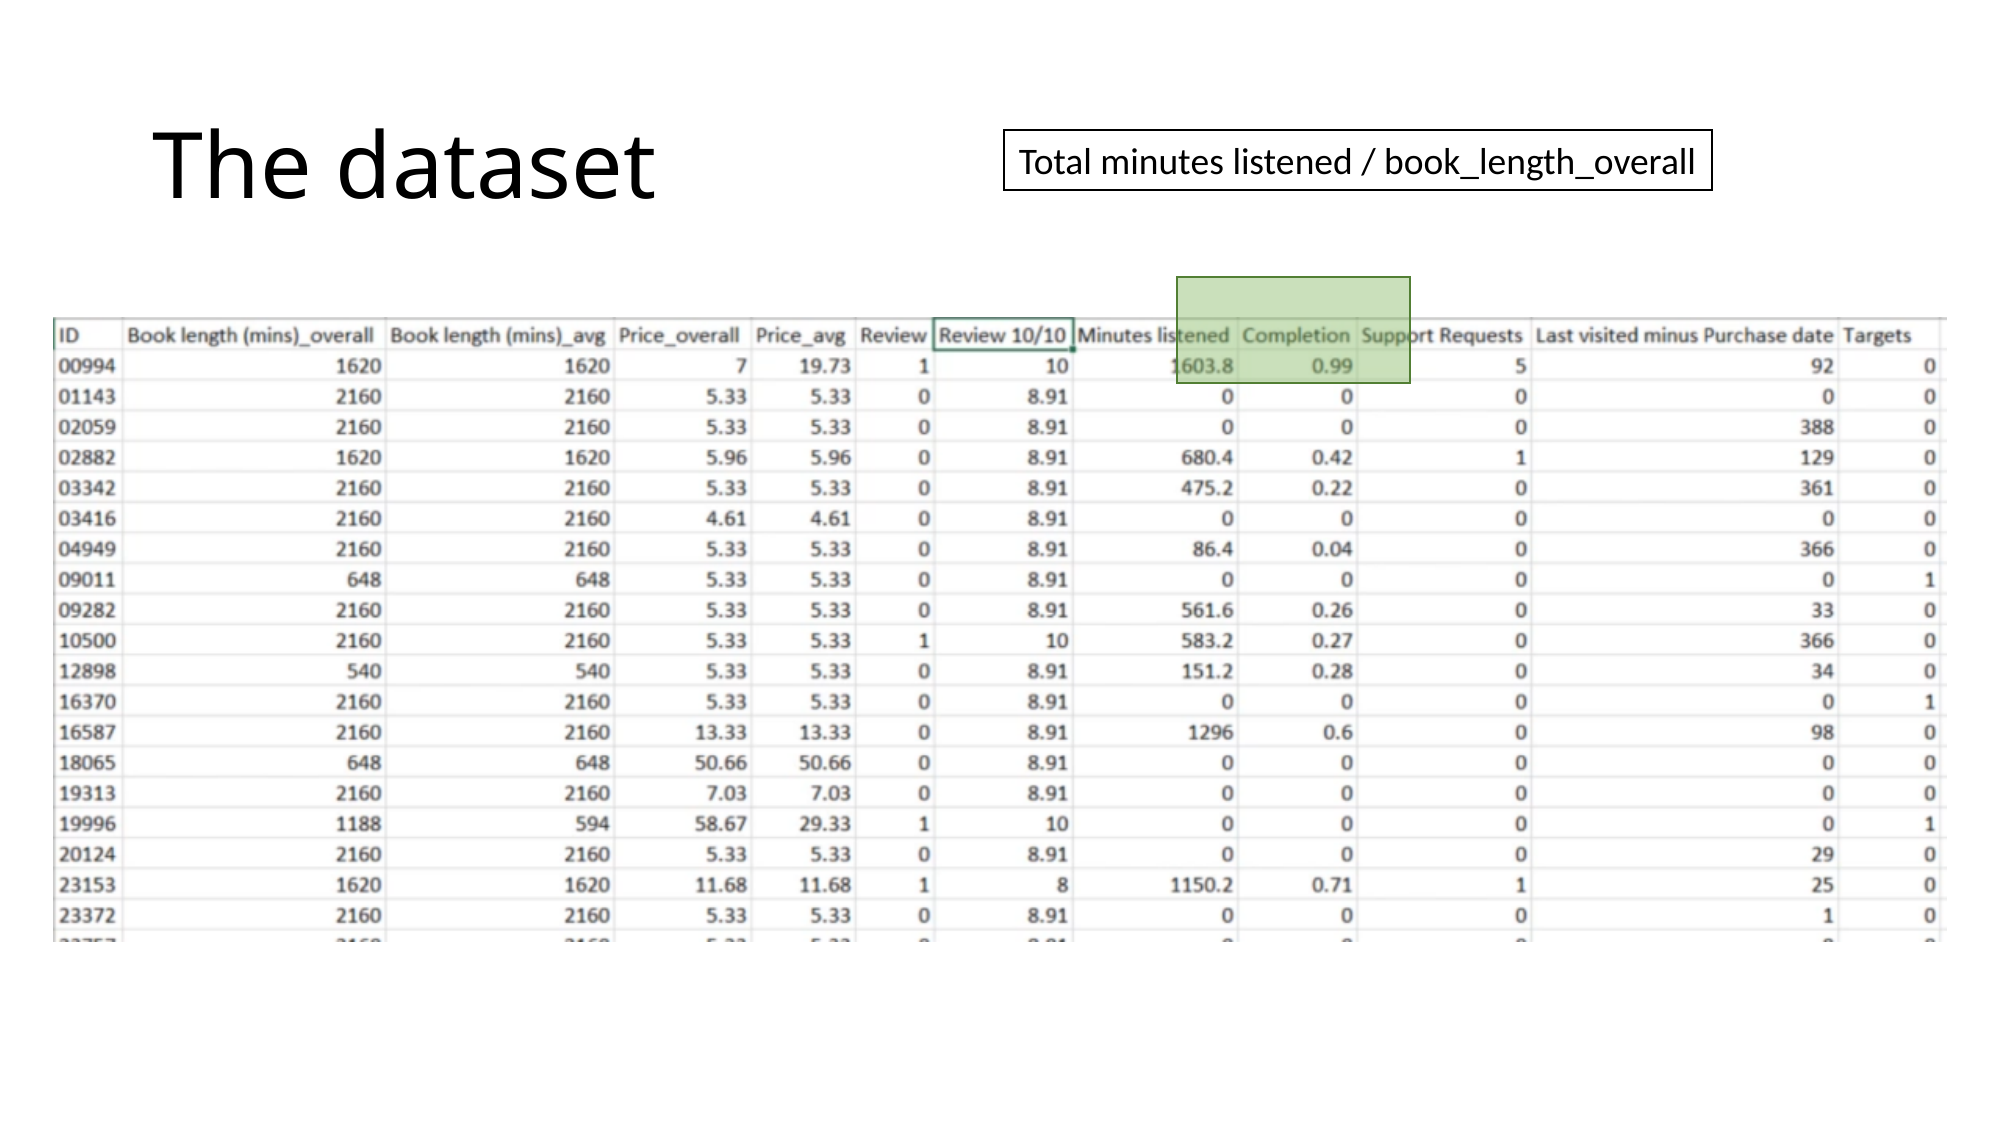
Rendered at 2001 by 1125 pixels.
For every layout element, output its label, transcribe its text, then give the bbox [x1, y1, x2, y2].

title The dataset [137, 59, 1863, 278]
text_box [1176, 276, 1411, 317]
text_box Total minutes listened / book_length_overall [1003, 129, 1713, 191]
picture [53, 317, 1947, 942]
